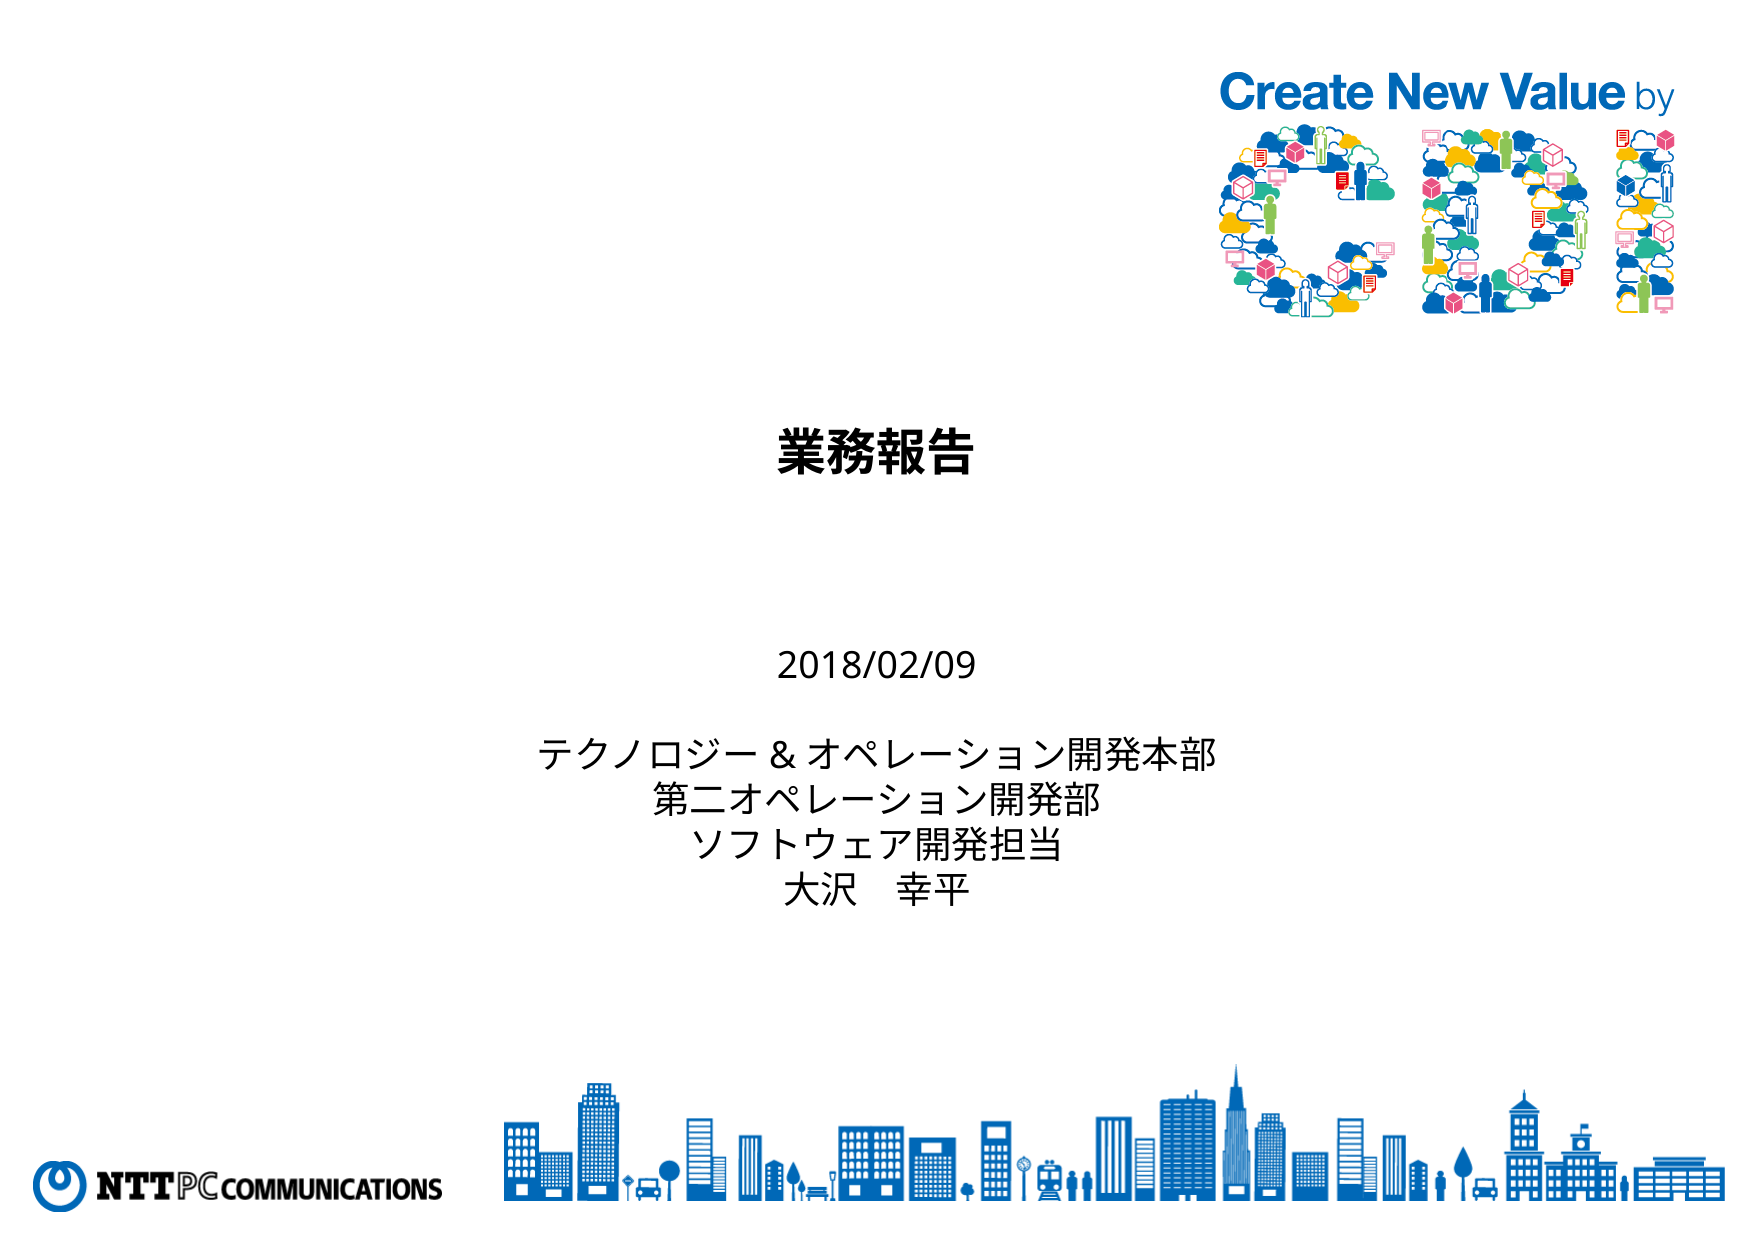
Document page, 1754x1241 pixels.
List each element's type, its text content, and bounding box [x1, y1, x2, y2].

picture [504, 1064, 1725, 1201]
picture [33, 1161, 442, 1212]
text_box 2018/02/09 テクノロジー&オペレーション開発本部 第二オペレーション開発部 ソフトウェア開発担当 大沢 幸平 [435, 633, 1319, 919]
picture [1219, 72, 1675, 318]
text_box 業務報告 [127, 413, 1626, 489]
